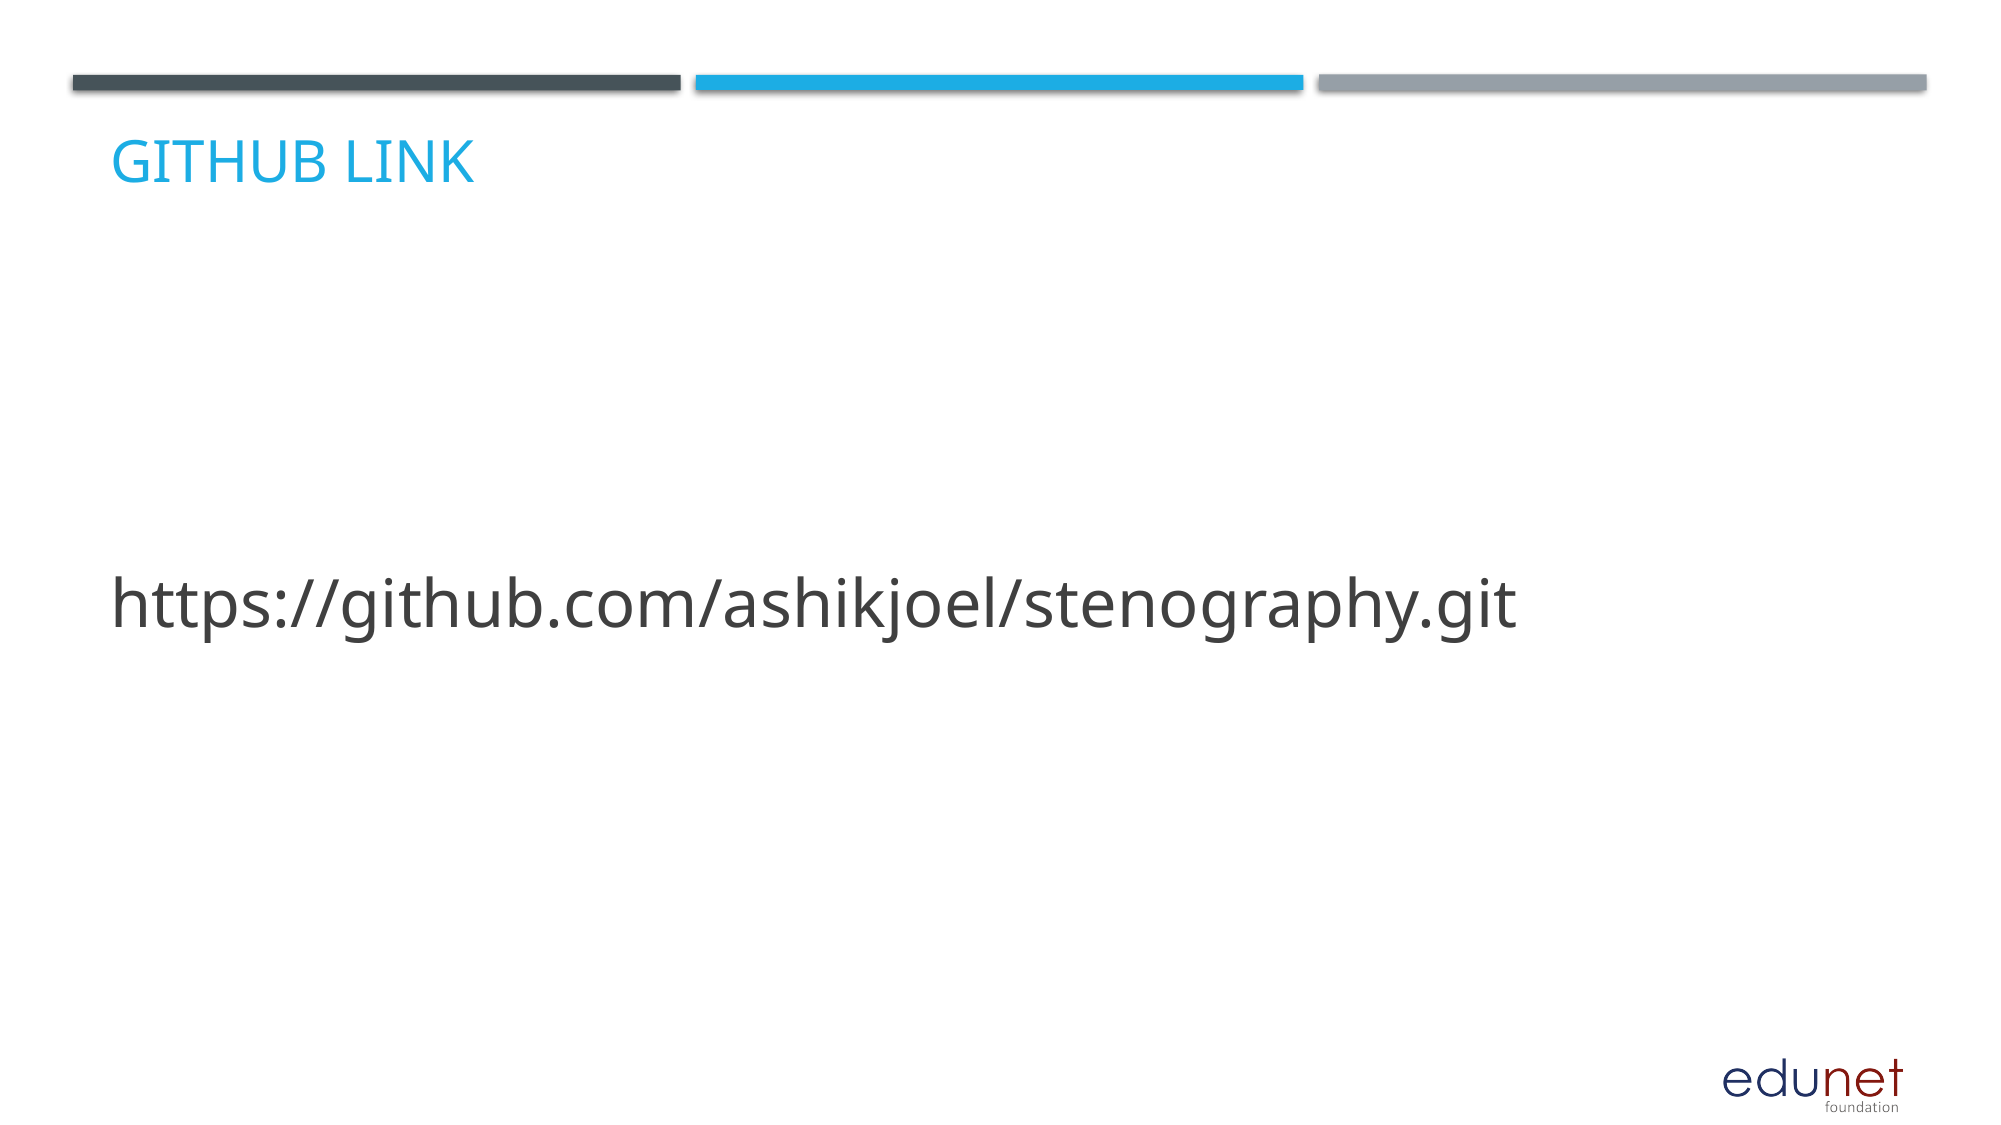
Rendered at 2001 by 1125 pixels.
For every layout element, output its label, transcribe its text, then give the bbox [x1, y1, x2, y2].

picture [1719, 1056, 1905, 1116]
list https://github.com/ashikjoel/stenography.git [95, 213, 1905, 981]
title GitHub Link [95, 115, 1905, 203]
